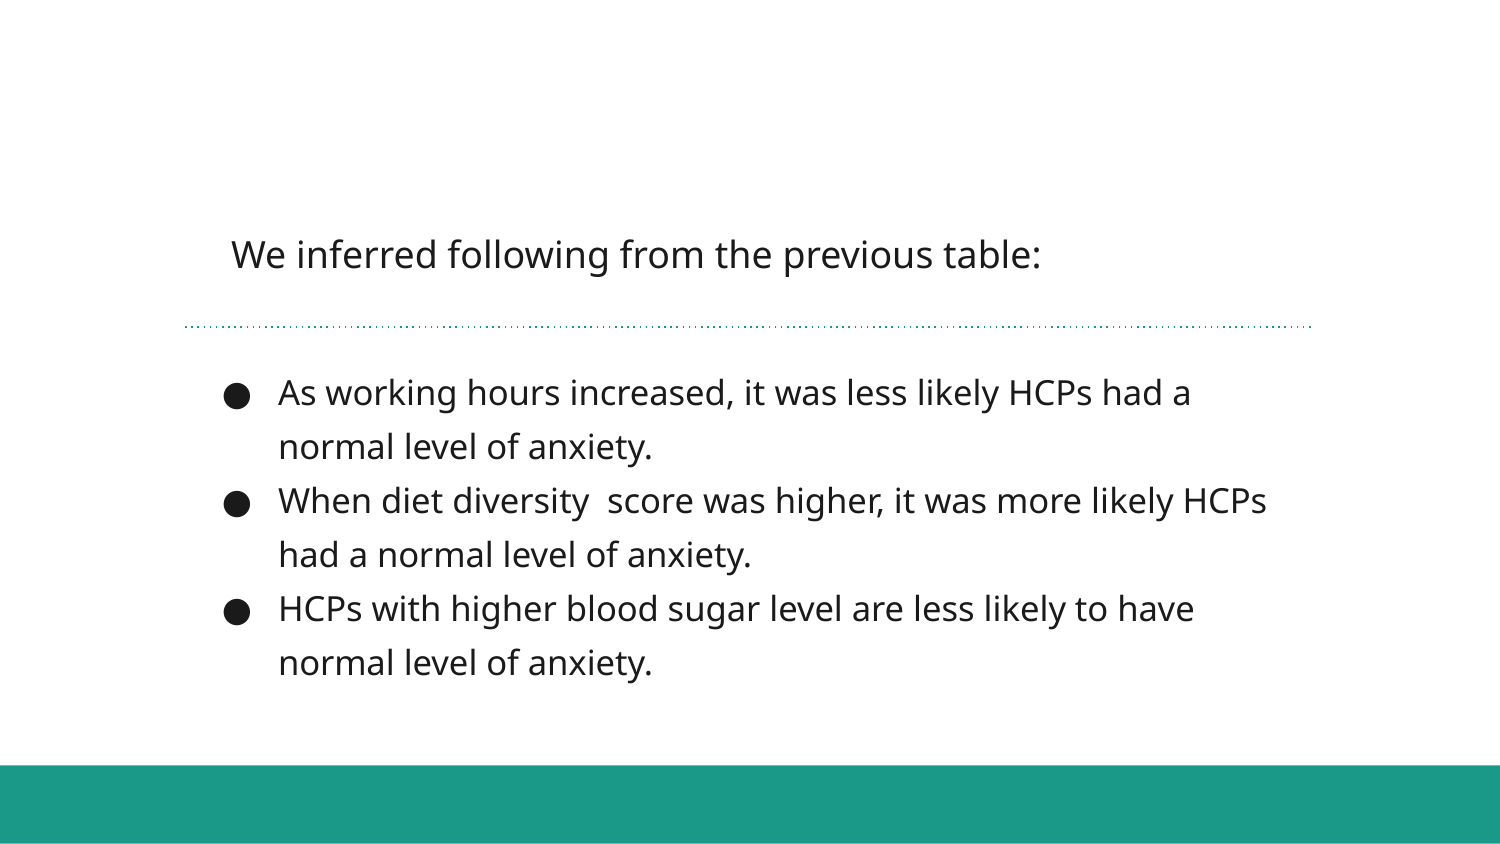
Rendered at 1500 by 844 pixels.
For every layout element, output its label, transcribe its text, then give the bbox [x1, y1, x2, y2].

title We inferred following from the previous table: [185, 64, 1315, 297]
list As working hours increased, it was less likely HCPs had a normal level of anxiety. When diet diversity score was higher, it was more likely HCPs had a normal level of anxiety. HCPs with higher blood sugar level are less likely to have normal level of anxiety. [185, 315, 1315, 726]
